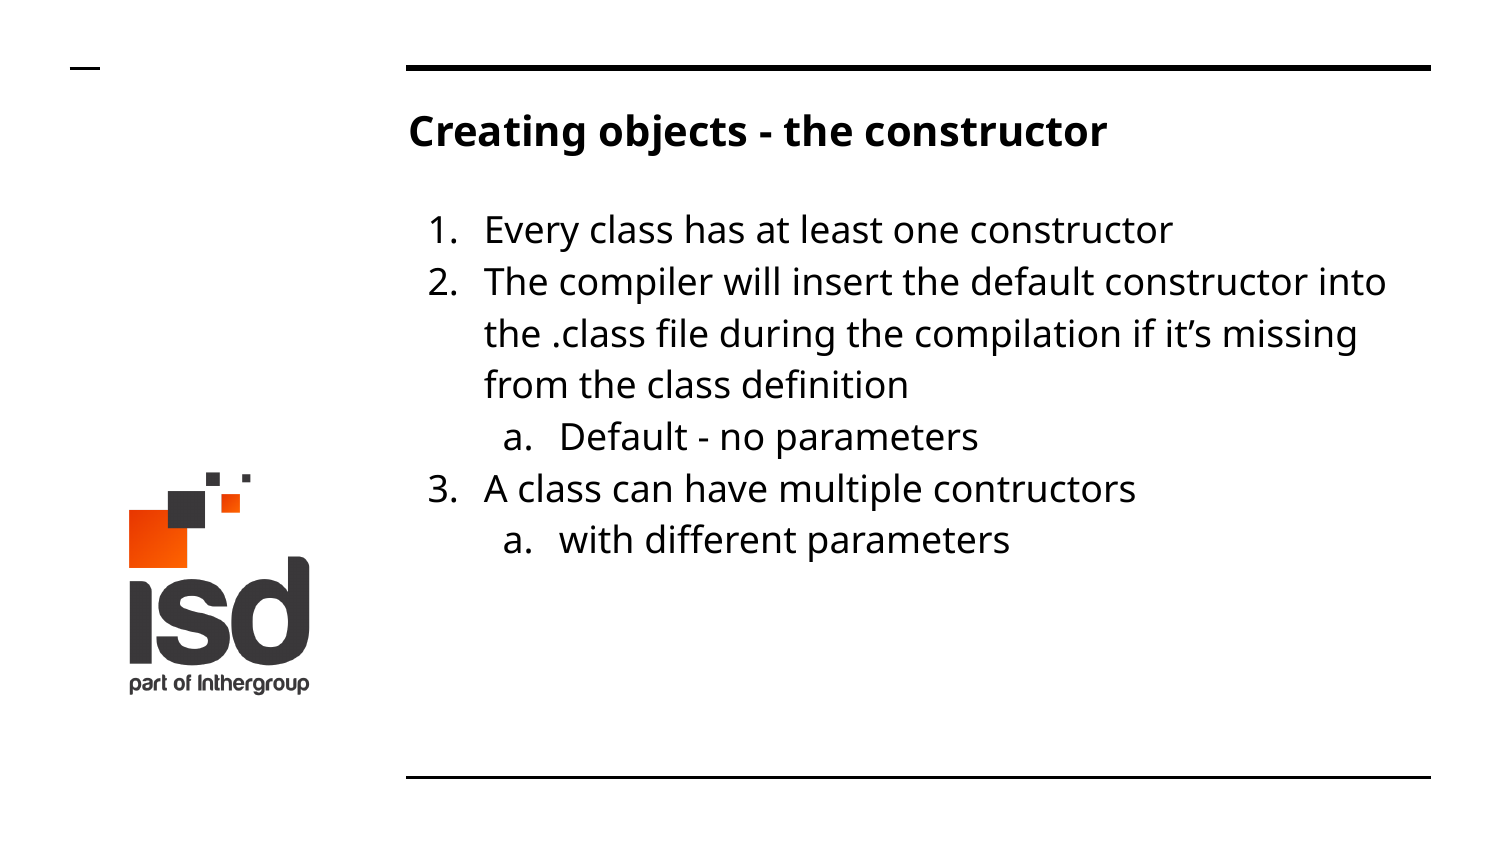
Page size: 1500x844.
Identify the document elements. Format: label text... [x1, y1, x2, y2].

picture [37, 414, 382, 756]
title Creating objects - the constructor [393, 89, 1431, 184]
list Every class has at least one constructor The compiler will insert the default constructor into the .class file during the compilation if it’s missing from the class definition Default - no parameters A class can have multiple contructors with different parameters [393, 184, 1431, 453]
